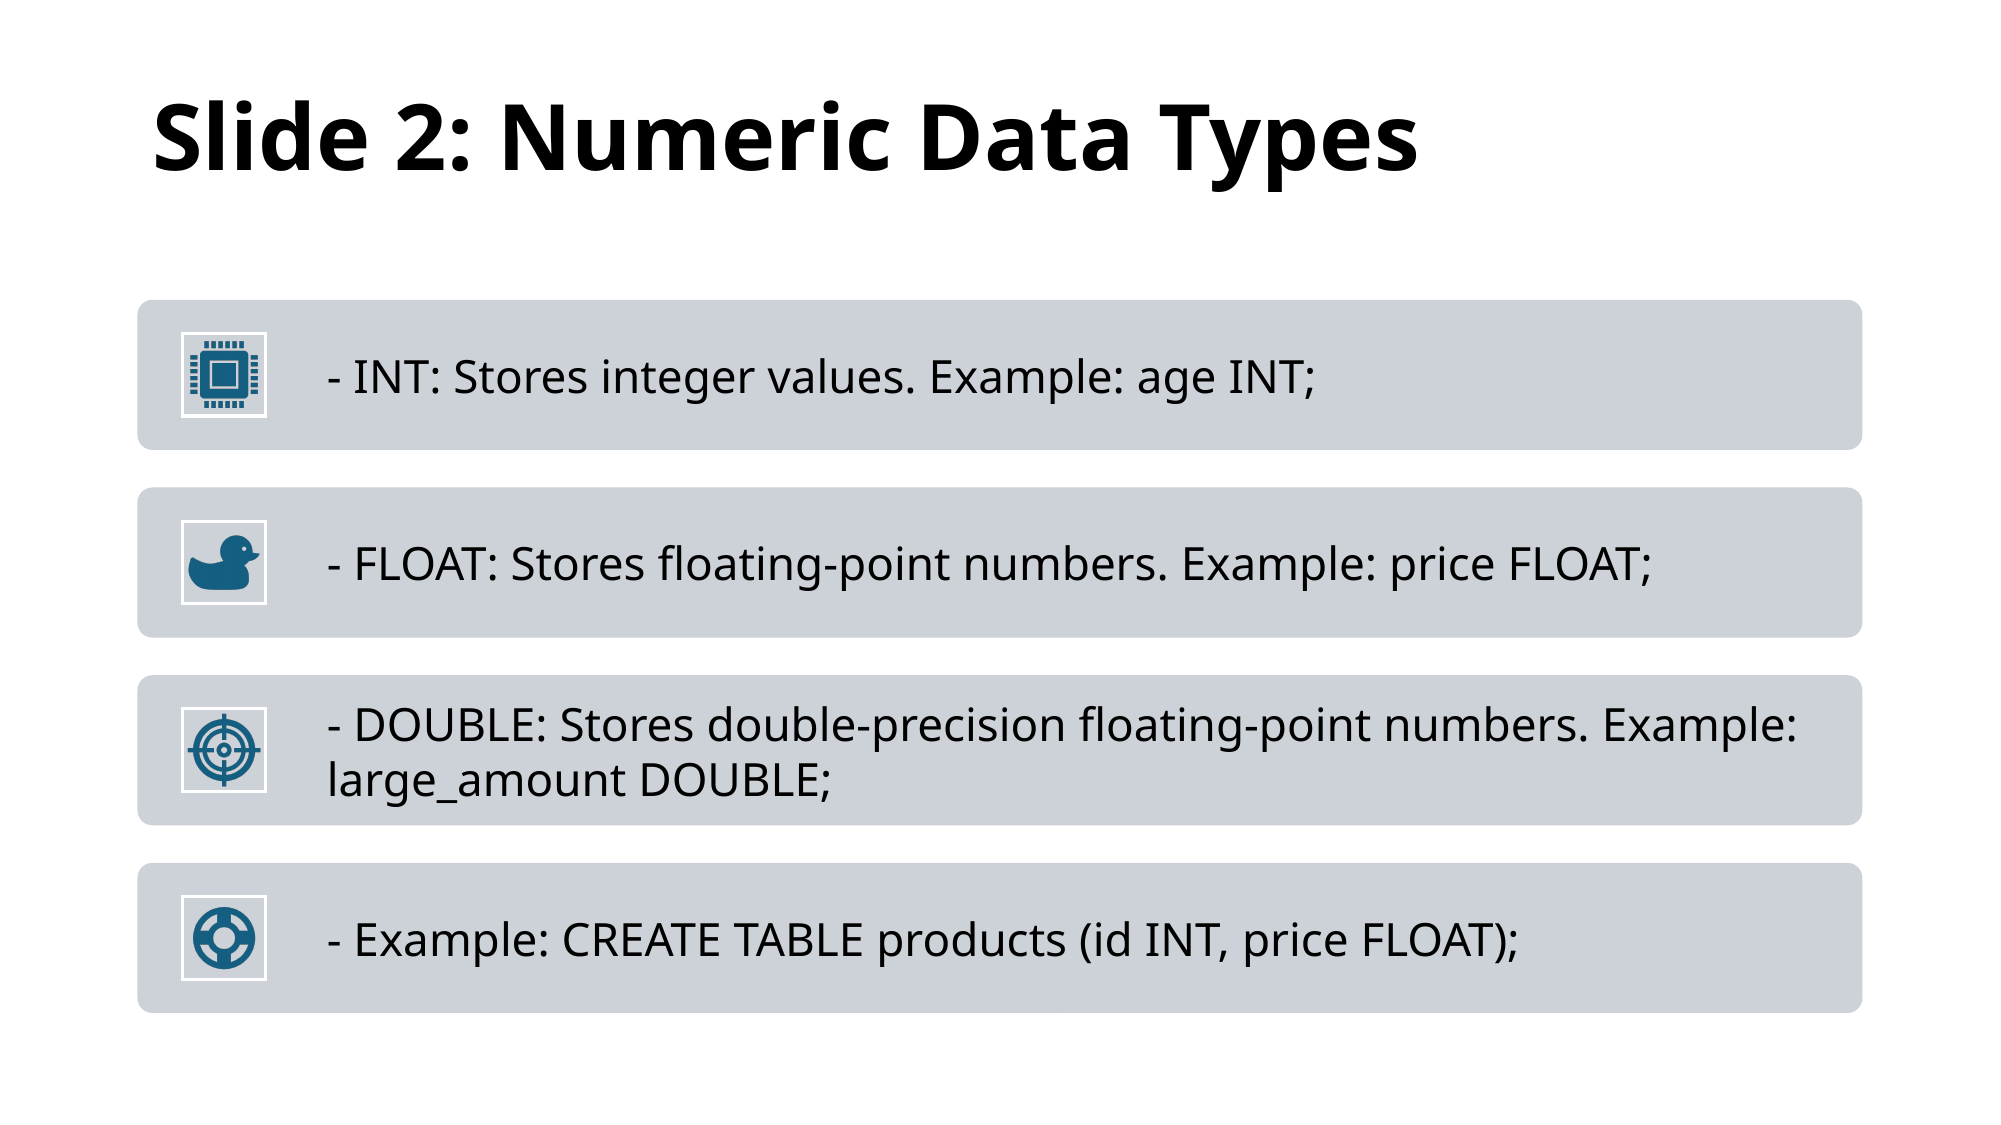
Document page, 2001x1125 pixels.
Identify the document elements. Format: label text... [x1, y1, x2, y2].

title Slide 2: Numeric Data Types [137, 81, 1863, 298]
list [136, 298, 1863, 1014]
